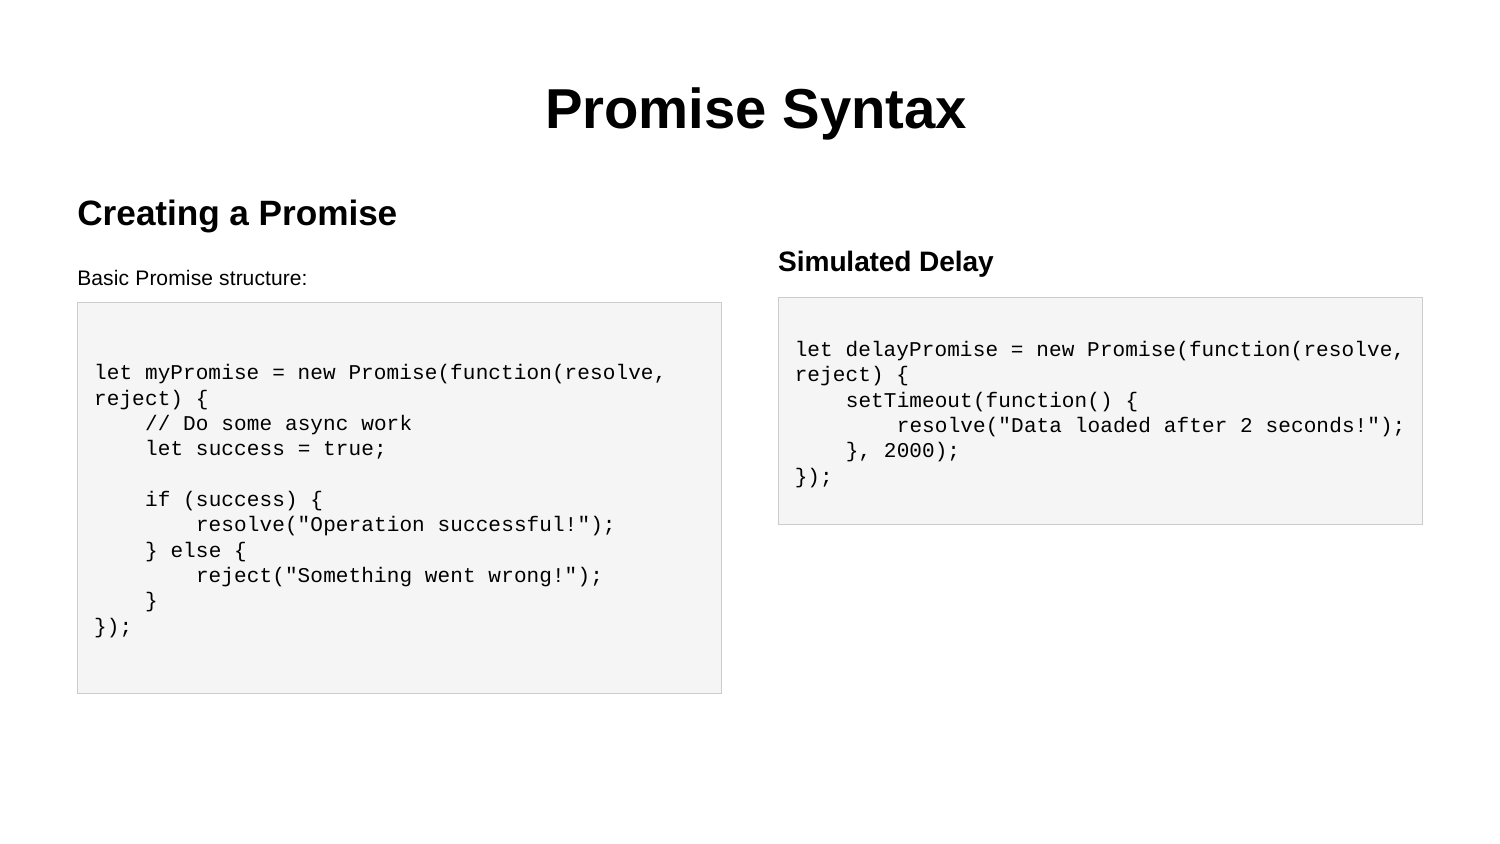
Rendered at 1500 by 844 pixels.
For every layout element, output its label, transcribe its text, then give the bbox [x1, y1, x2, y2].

text_box [77, 655, 722, 694]
text_box let delayPromise = new Promise(function(resolve, reject) { setTimeout(function() { resolve("Data loaded after 2 seconds!"); }, 2000); }); [778, 318, 1435, 504]
text_box Simulated Delay [778, 243, 1435, 277]
text_box Promise Syntax [77, 71, 1435, 140]
text_box [778, 297, 1423, 318]
text_box [778, 504, 1423, 525]
text_box Creating a Promise [77, 189, 734, 232]
text_box Basic Promise structure: [77, 263, 734, 290]
text_box [77, 302, 722, 341]
text_box let myPromise = new Promise(function(resolve, reject) { // Do some async work let success = true; if (success) { resolve("Operation successful!"); } else { reject("Something went wrong!"); } }); [77, 341, 734, 655]
